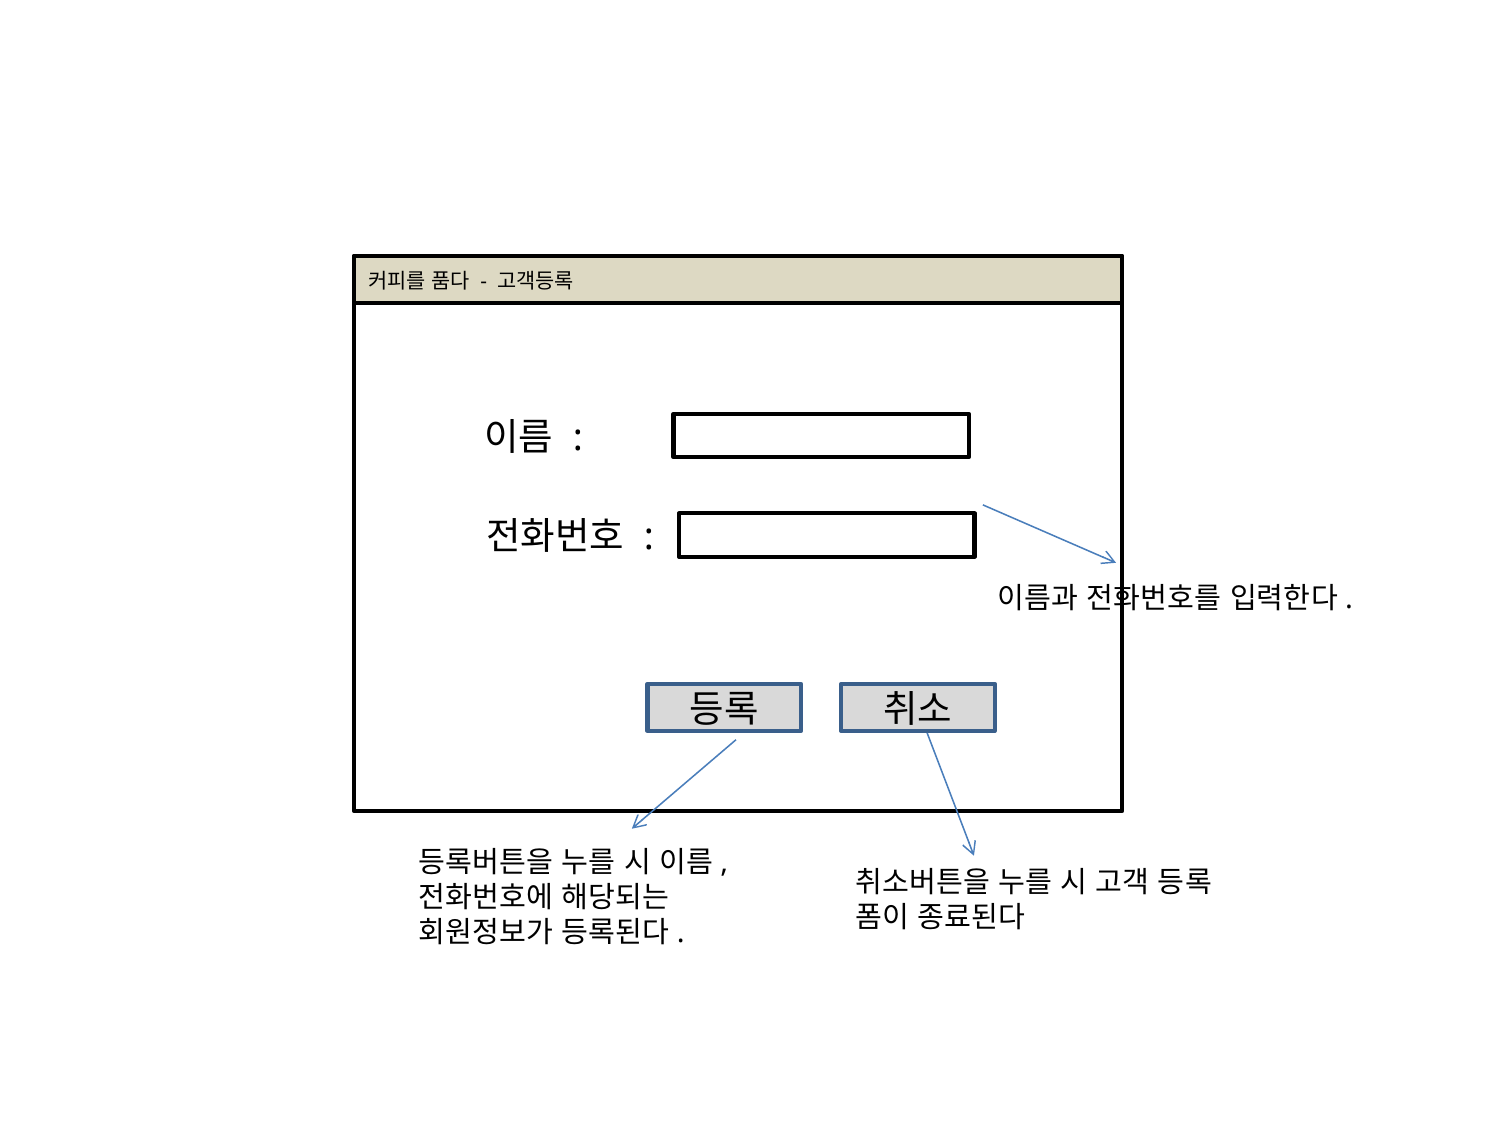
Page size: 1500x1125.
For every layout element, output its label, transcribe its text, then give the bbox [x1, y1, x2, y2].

text_box 이름 : [469, 405, 706, 465]
text_box [677, 511, 977, 559]
text_box 취소 [839, 682, 997, 733]
text_box [671, 412, 971, 459]
text_box 이름과 전화번호를 입력한다. [982, 571, 1424, 622]
text_box 커피를 품다 - 고객등록 [352, 254, 1124, 305]
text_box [631, 739, 737, 829]
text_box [982, 504, 1117, 564]
text_box [352, 305, 1124, 813]
text_box 전화번호 : [471, 504, 708, 565]
text_box 등록 [645, 682, 803, 733]
text_box 등록버튼을 누를 시 이름,전화번호에 해당되는 회원정보가 등록된다. [403, 835, 802, 956]
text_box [926, 732, 975, 856]
text_box 취소버튼을 누를 시 고객 등록 폼이 종료된다 [840, 855, 1239, 941]
